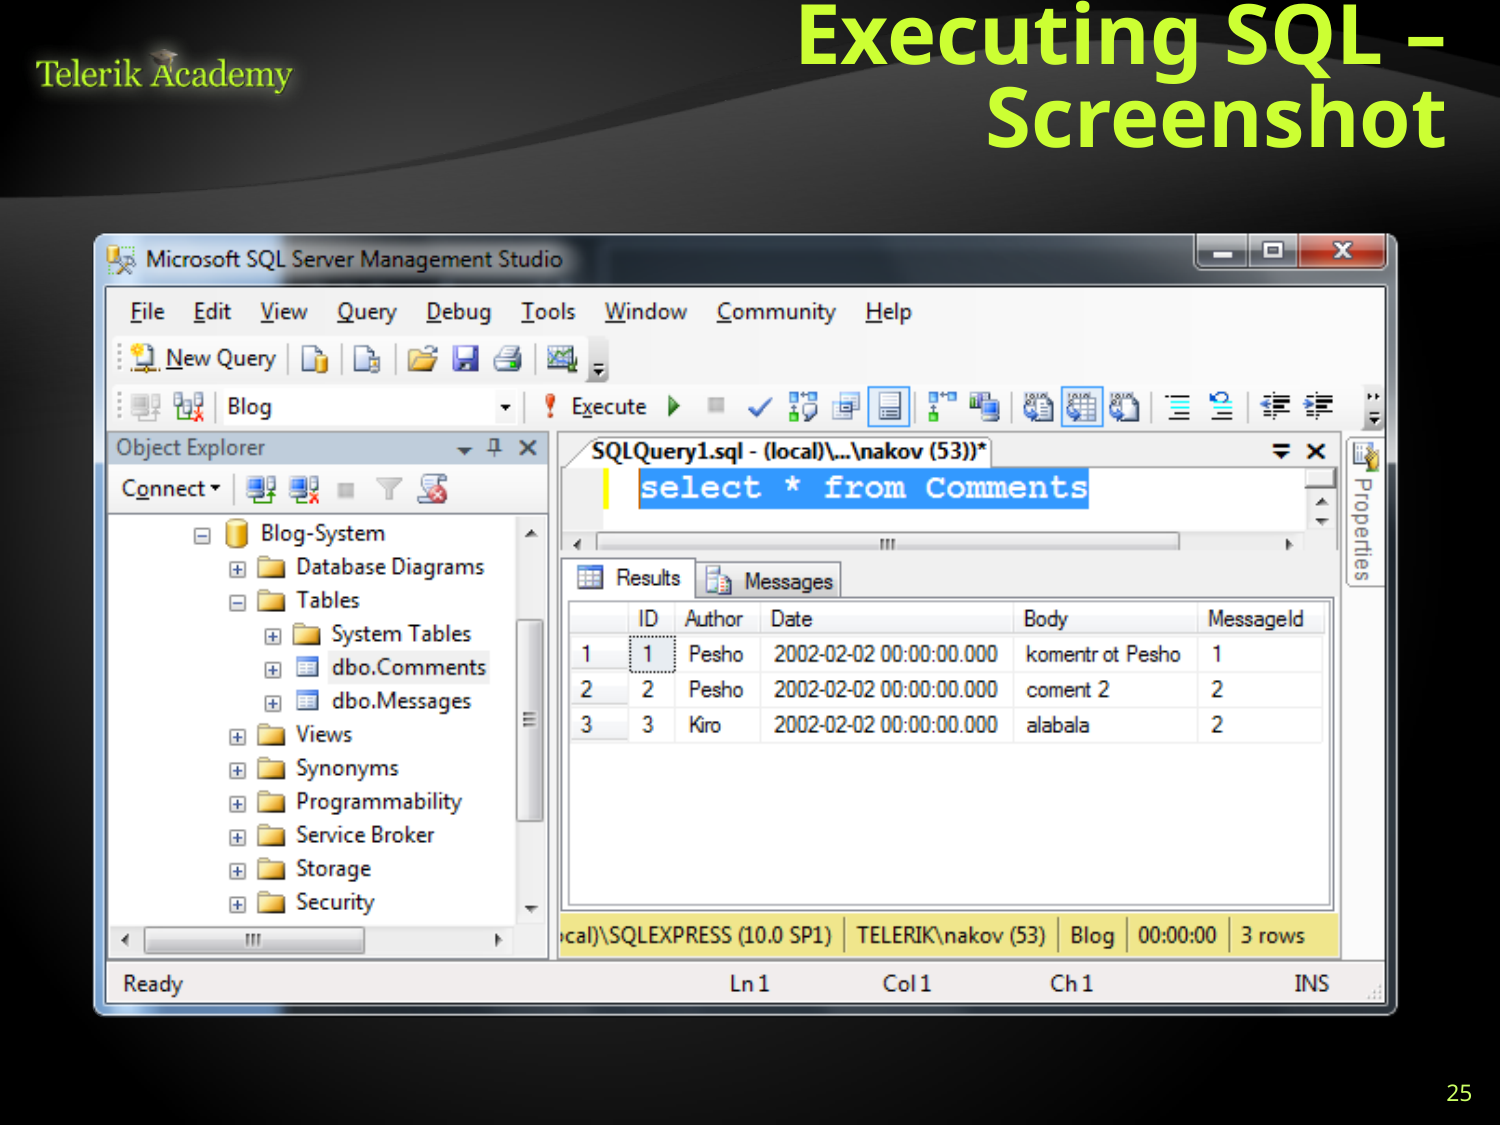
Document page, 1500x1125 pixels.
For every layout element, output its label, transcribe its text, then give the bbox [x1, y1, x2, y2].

slide_number 25 [1412, 1074, 1488, 1113]
title Executing SQL – Screenshot [300, 12, 1463, 150]
picture [0, 0, 1500, 1125]
